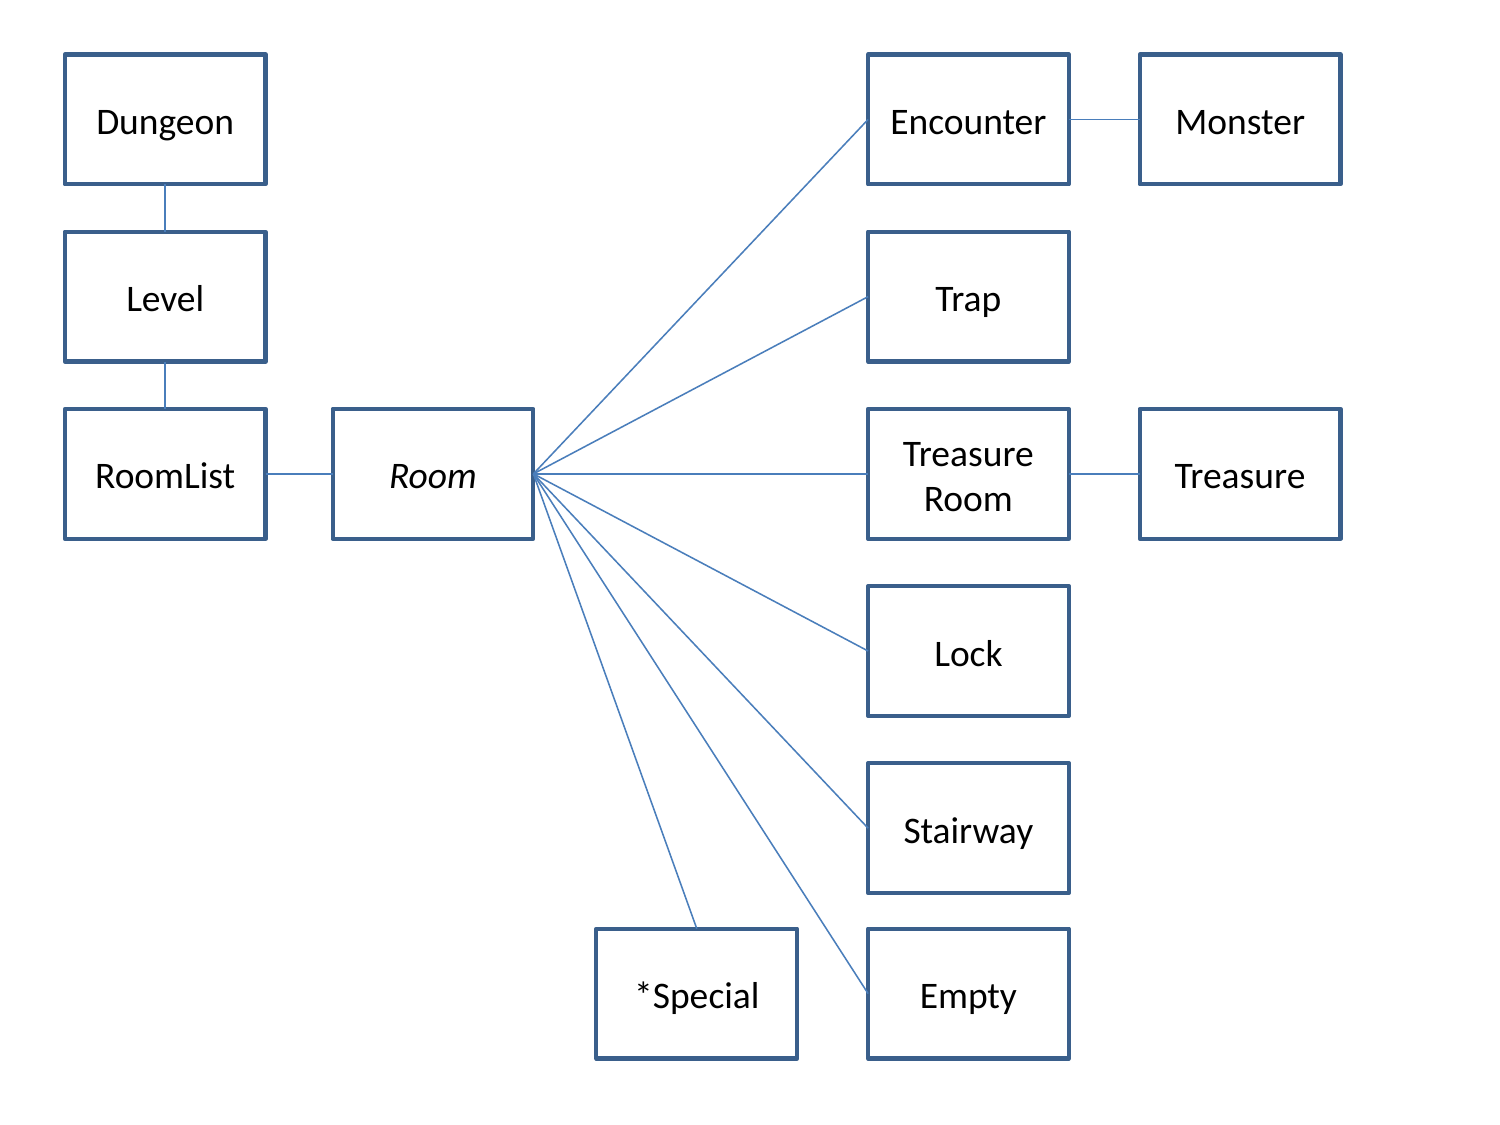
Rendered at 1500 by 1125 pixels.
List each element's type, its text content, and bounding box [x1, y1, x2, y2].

text_box Treasure Room [875, 407, 1071, 541]
text_box Room [331, 407, 527, 541]
text_box Treasure [1138, 407, 1343, 541]
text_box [533, 473, 869, 994]
text_box RoomList [63, 407, 268, 541]
text_box Encounter [866, 52, 1071, 186]
text_box Lock [875, 584, 1071, 718]
text_box Stairway [874, 761, 1071, 895]
text_box Level [63, 230, 268, 364]
text_box Empty [866, 927, 1071, 1061]
text_box Dungeon [63, 52, 268, 186]
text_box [533, 296, 869, 471]
text_box Monster [1138, 52, 1343, 186]
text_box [533, 119, 869, 296]
text_box *Special [594, 1002, 799, 1061]
text_box Trap [874, 230, 1071, 364]
